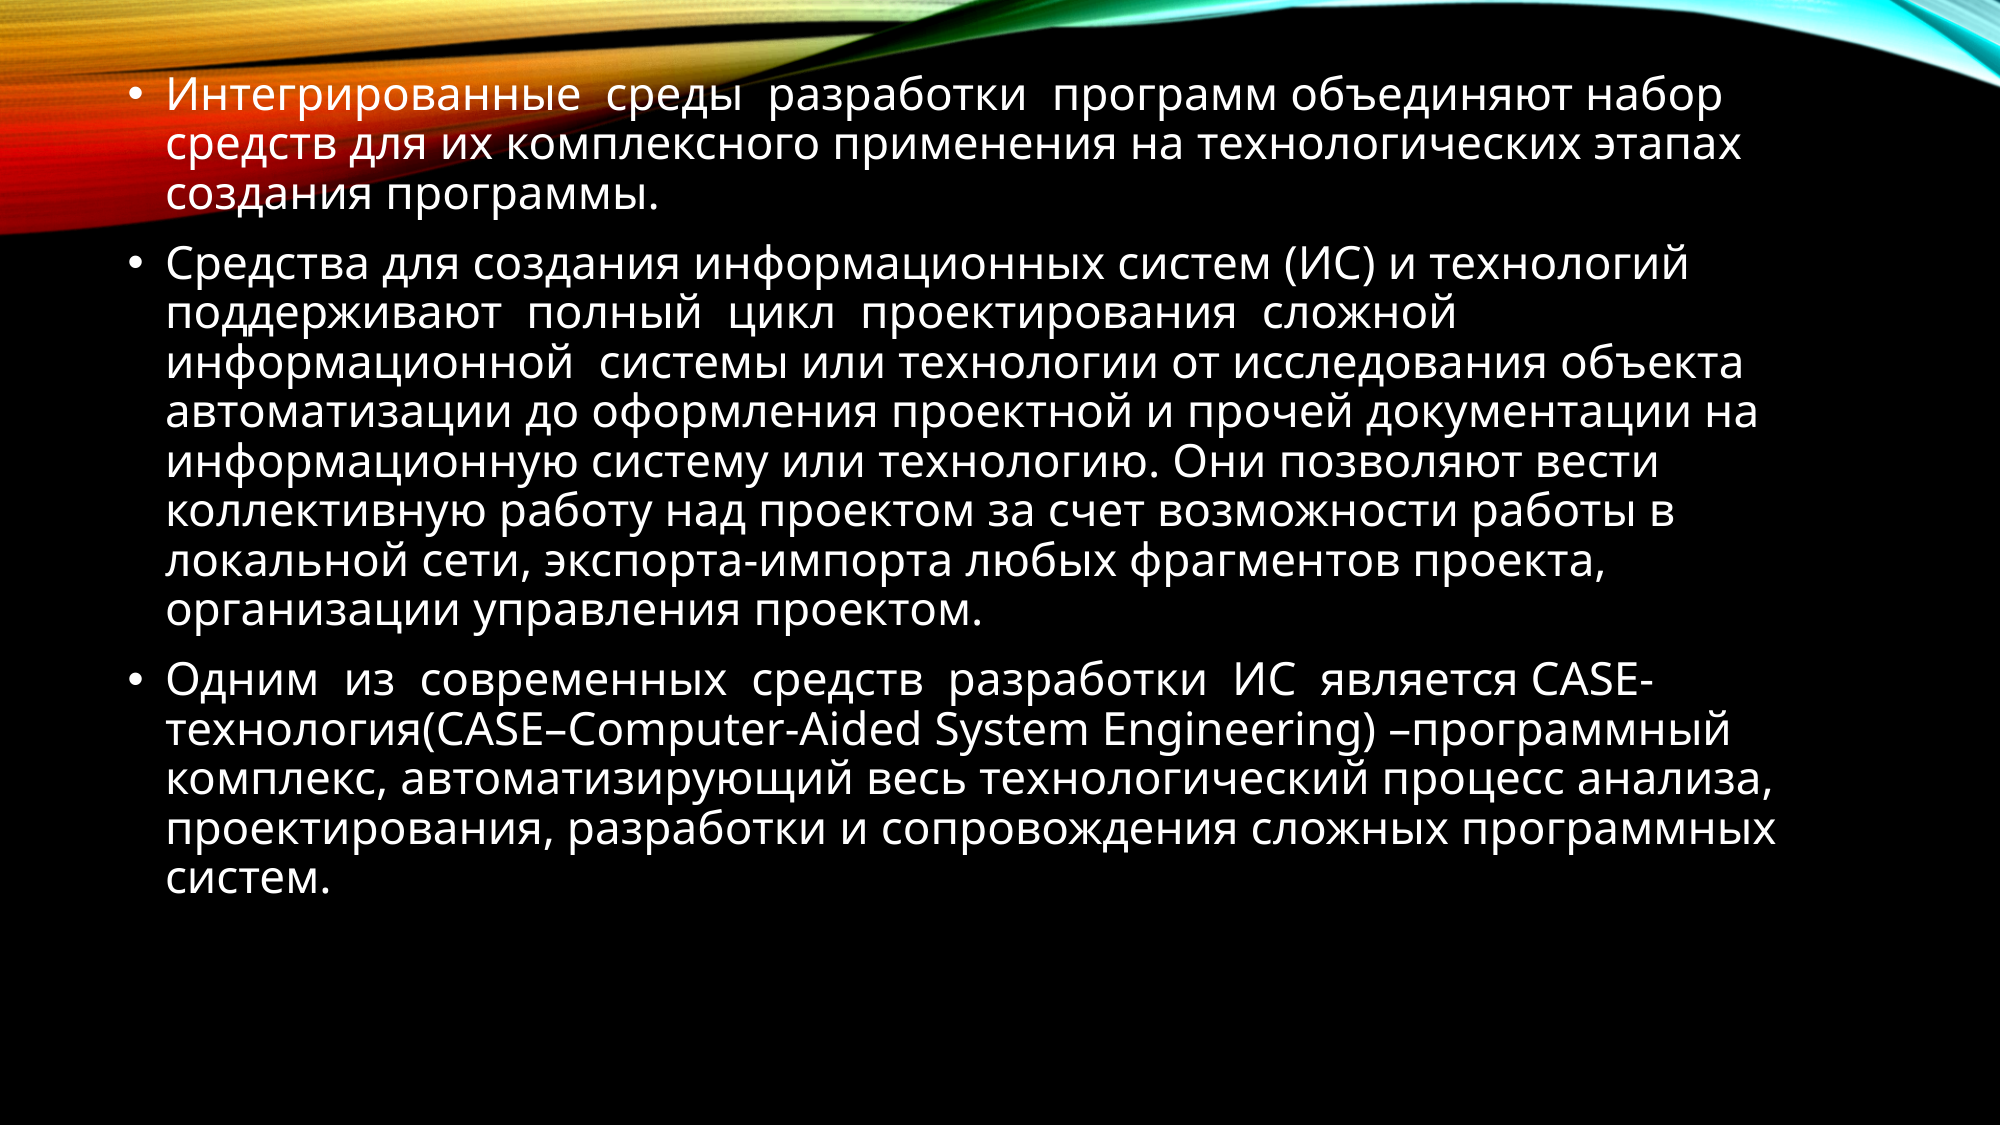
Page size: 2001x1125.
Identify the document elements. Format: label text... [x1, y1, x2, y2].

picture [0, 0, 2000, 237]
list Интегрированные среды разработки программ объединяют набор средств для их комплексного применения на технологических этапах создания программы. Средства для создания информационных систем (ИС) и технологий поддерживают полный цикл проектирования сложной информационной системы или технологии от исследования объекта автоматизации до оформления проектной и прочей документации на информационную систему или технологию. Они позволяют вести коллективную работу над проектом за счет возможности работы в локальной сети, экспорта-импорта любых фрагментов проекта, организации управления проектом. Одним из современных средств разработки ИС является CASE-технология(CASE–Computer-Aided System Engineering) –программный комплекс, автоматизирующий весь технологический процесс анализа, проектирования, разработки и сопровождения сложных программных систем. [112, 63, 1888, 1021]
